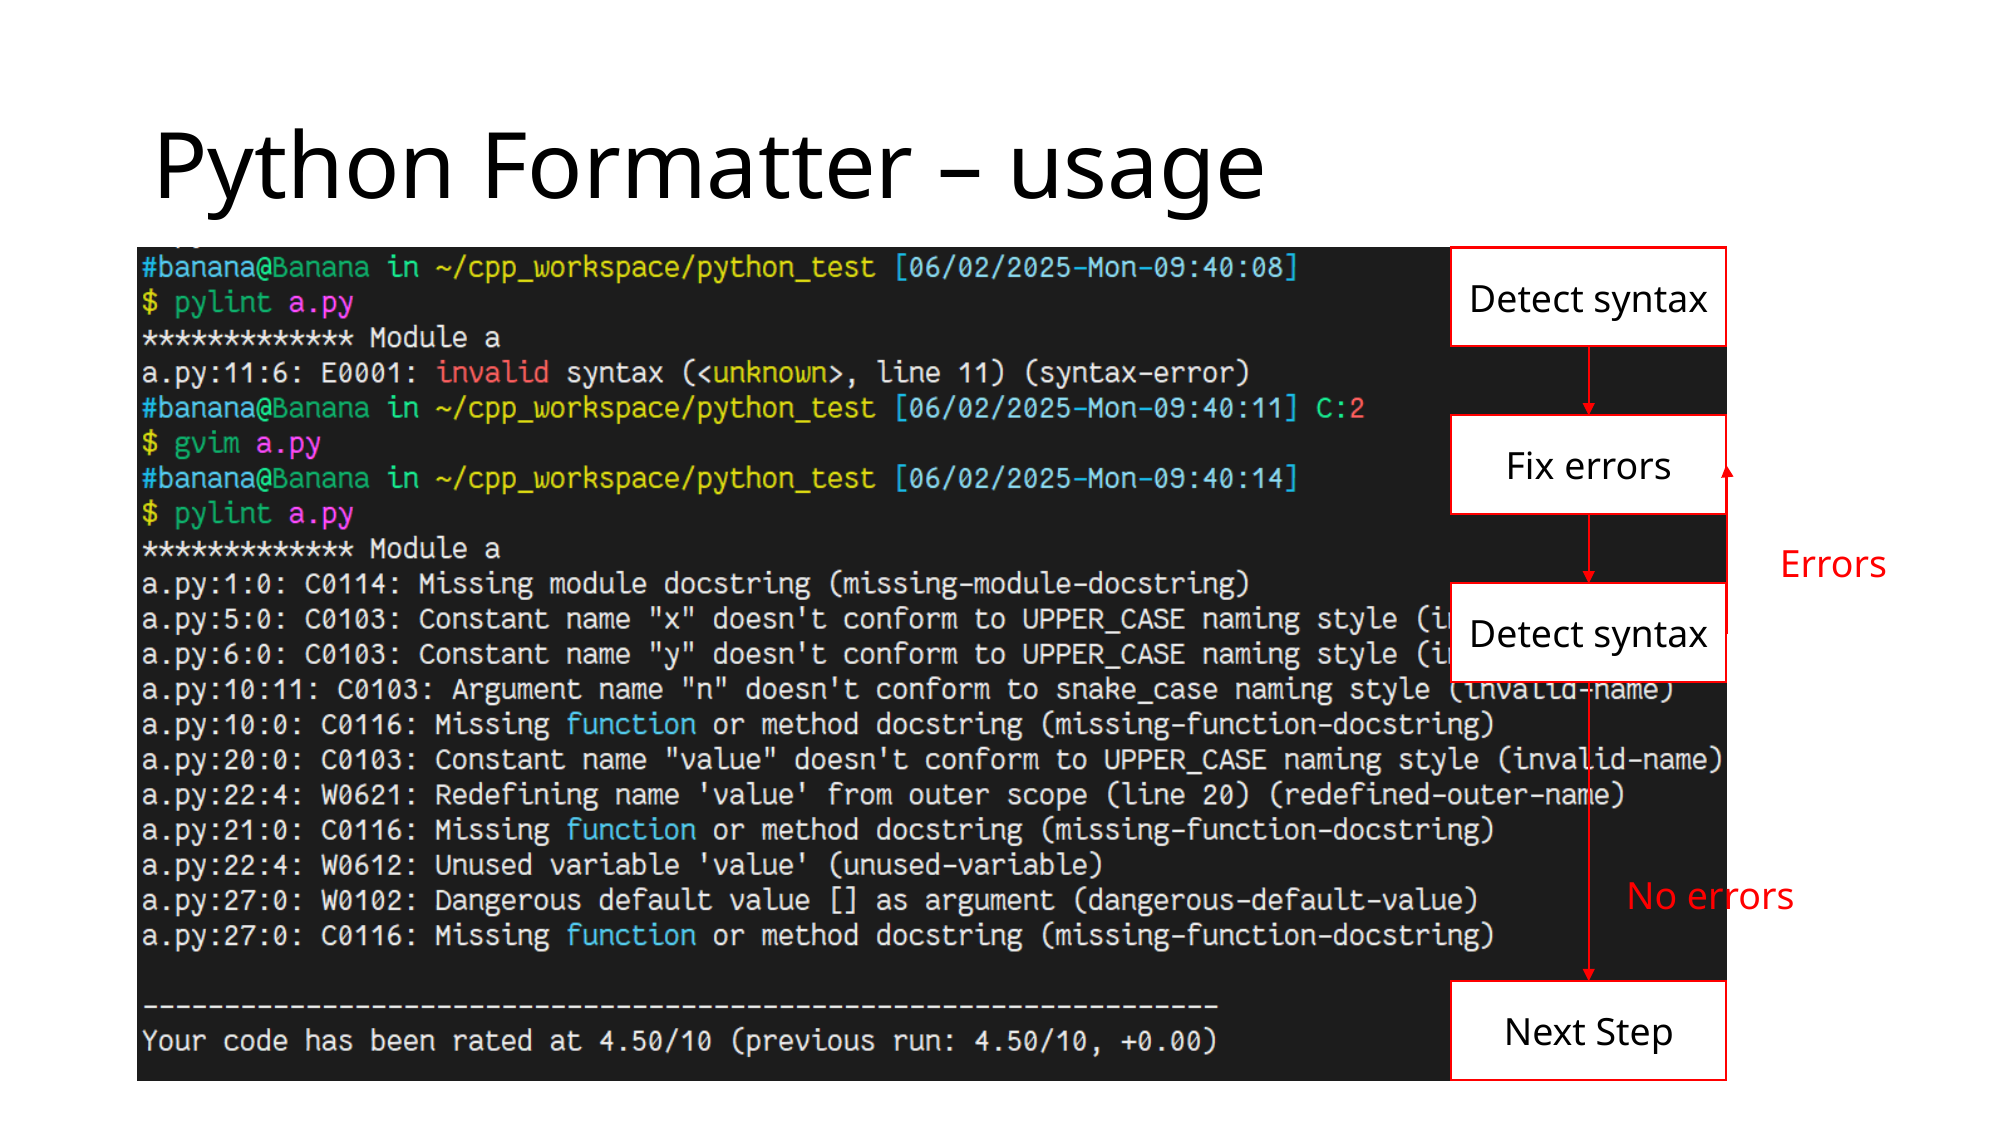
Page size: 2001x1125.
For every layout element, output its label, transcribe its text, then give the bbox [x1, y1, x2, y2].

text_box Errors [1765, 532, 1902, 592]
title Python Formatter – usage [137, 59, 2000, 278]
picture [137, 247, 1727, 1081]
text_box No errors [1727, 864, 1810, 925]
